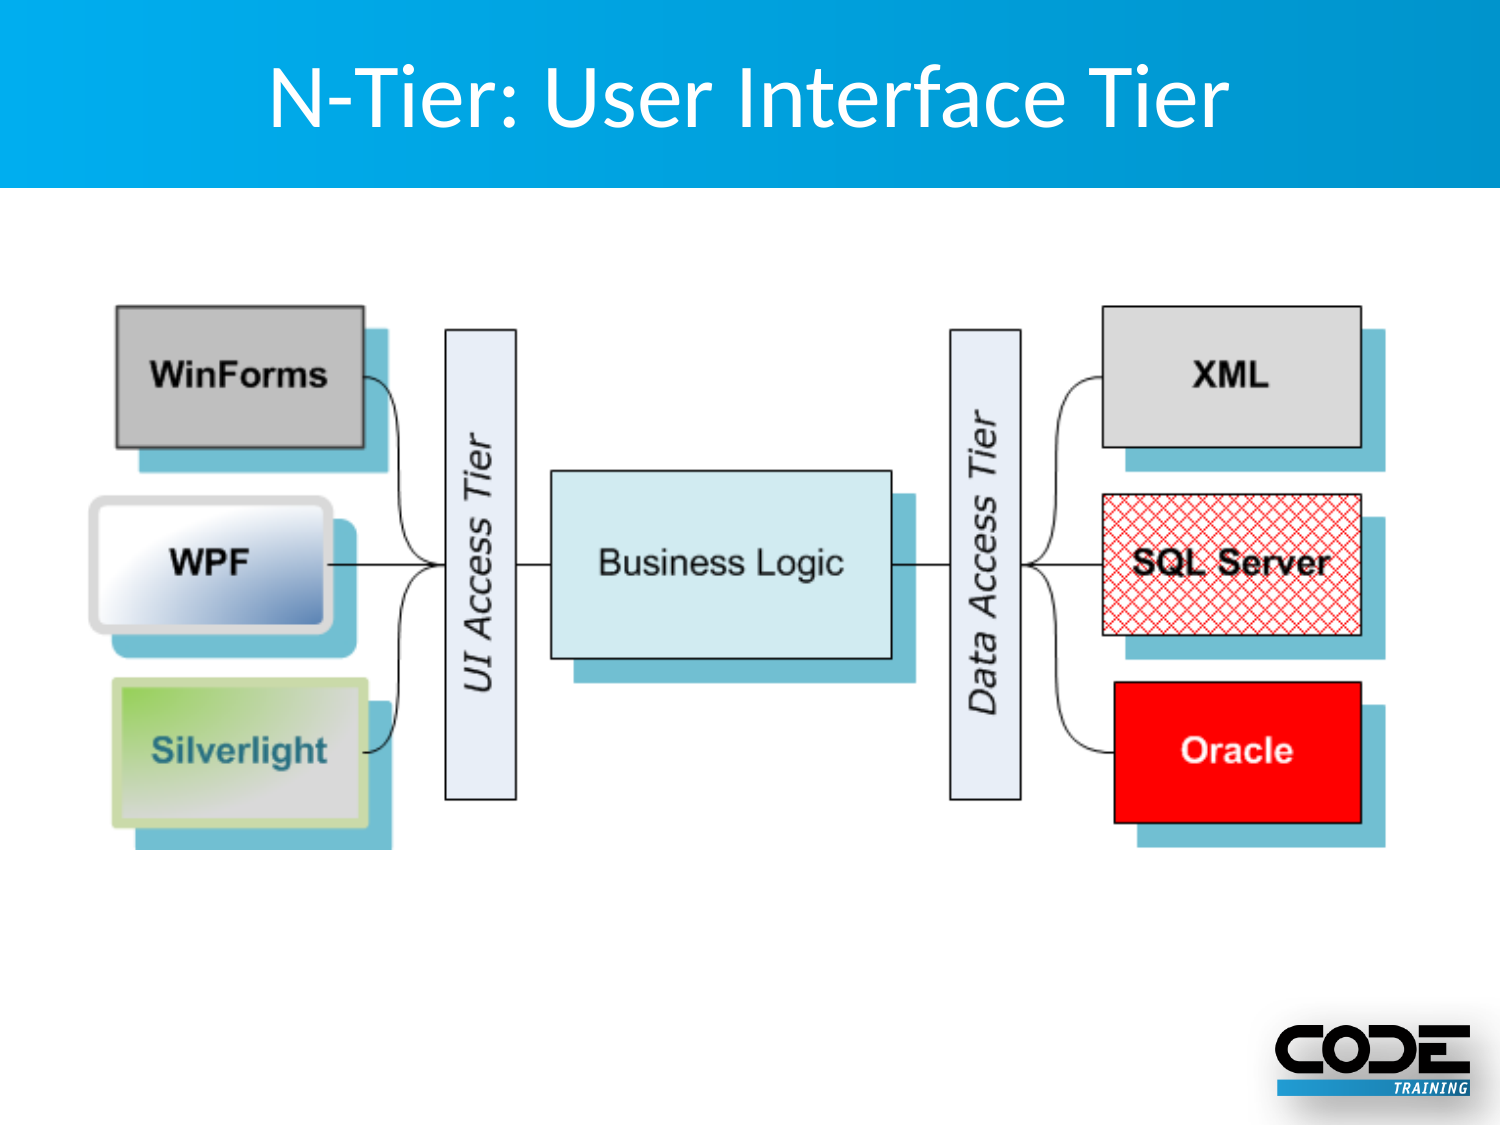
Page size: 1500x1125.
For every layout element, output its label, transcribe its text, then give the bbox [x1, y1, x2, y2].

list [87, 304, 1388, 851]
title N-Tier: User Interface Tier [75, 20, 1425, 163]
picture [1275, 1025, 1470, 1096]
